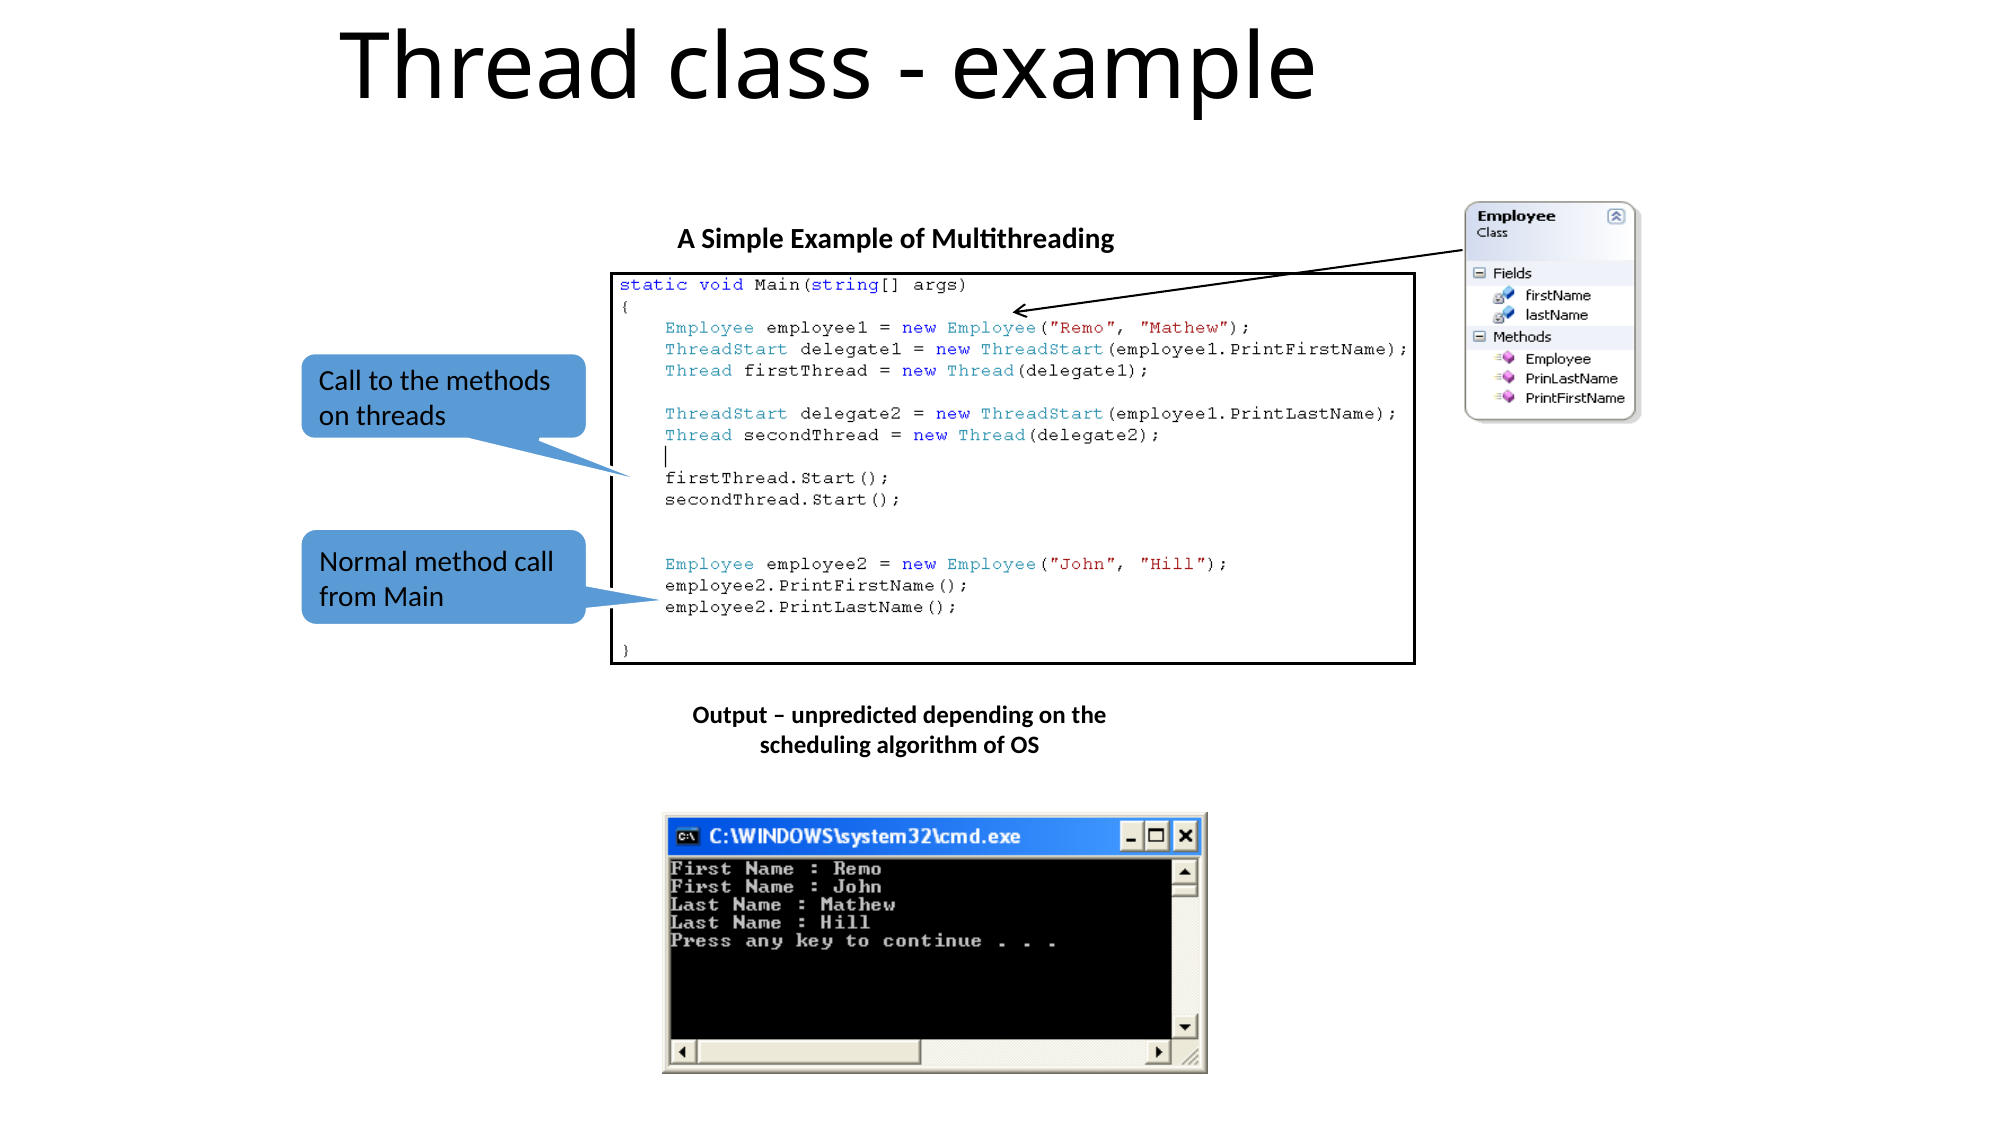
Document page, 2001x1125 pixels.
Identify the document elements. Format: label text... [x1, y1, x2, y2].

title Thread class - example [324, 0, 1675, 163]
picture [662, 812, 1208, 1074]
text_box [299, 199, 1643, 663]
text_box Output – unpredicted depending on the scheduling algorithm of OS [624, 690, 1175, 766]
